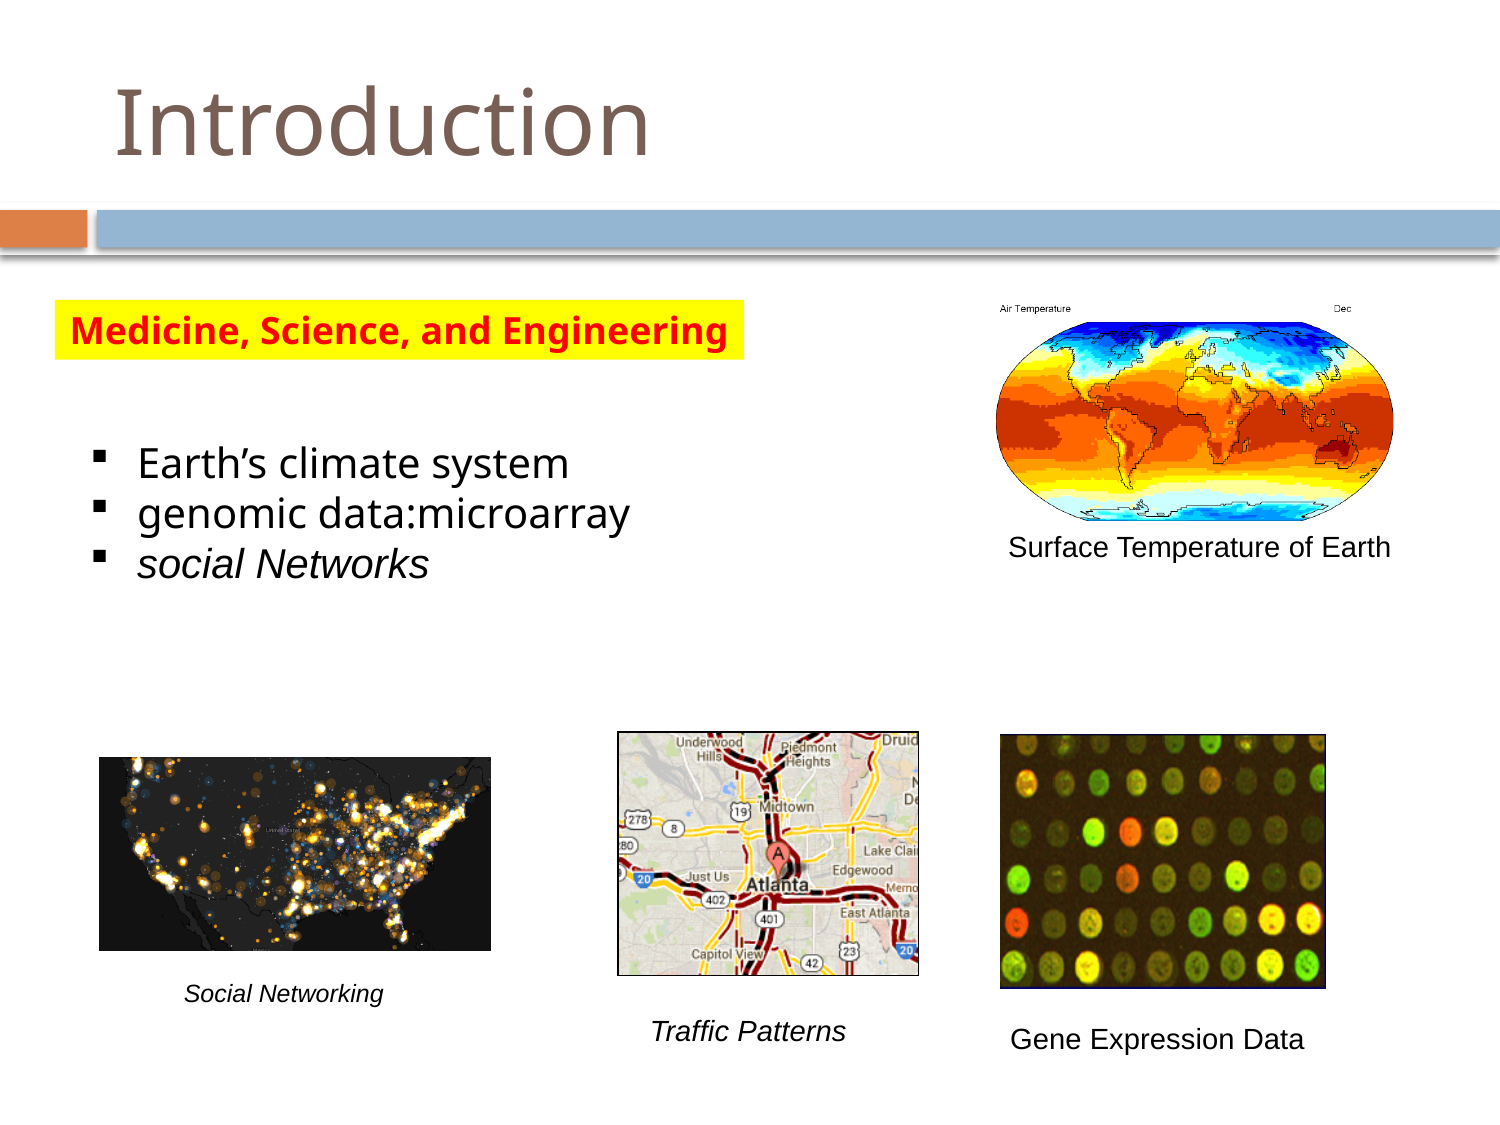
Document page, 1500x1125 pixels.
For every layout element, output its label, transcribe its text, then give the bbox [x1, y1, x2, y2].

picture [995, 299, 1401, 526]
text_box Gene Expression Data [995, 1012, 1320, 1063]
text_box Medicine, Science, and Engineering [54, 299, 745, 360]
text_box Social Networking [93, 970, 482, 1016]
picture [99, 757, 491, 951]
text_box Surface Temperature of Earth [993, 520, 1407, 571]
title Introduction [99, 37, 1438, 200]
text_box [997, 730, 1329, 994]
text_box Traffic Patterns [634, 1005, 998, 1055]
text_box Earth’s climate system genomic data:microarray social Networks [75, 429, 770, 595]
picture [618, 732, 919, 976]
